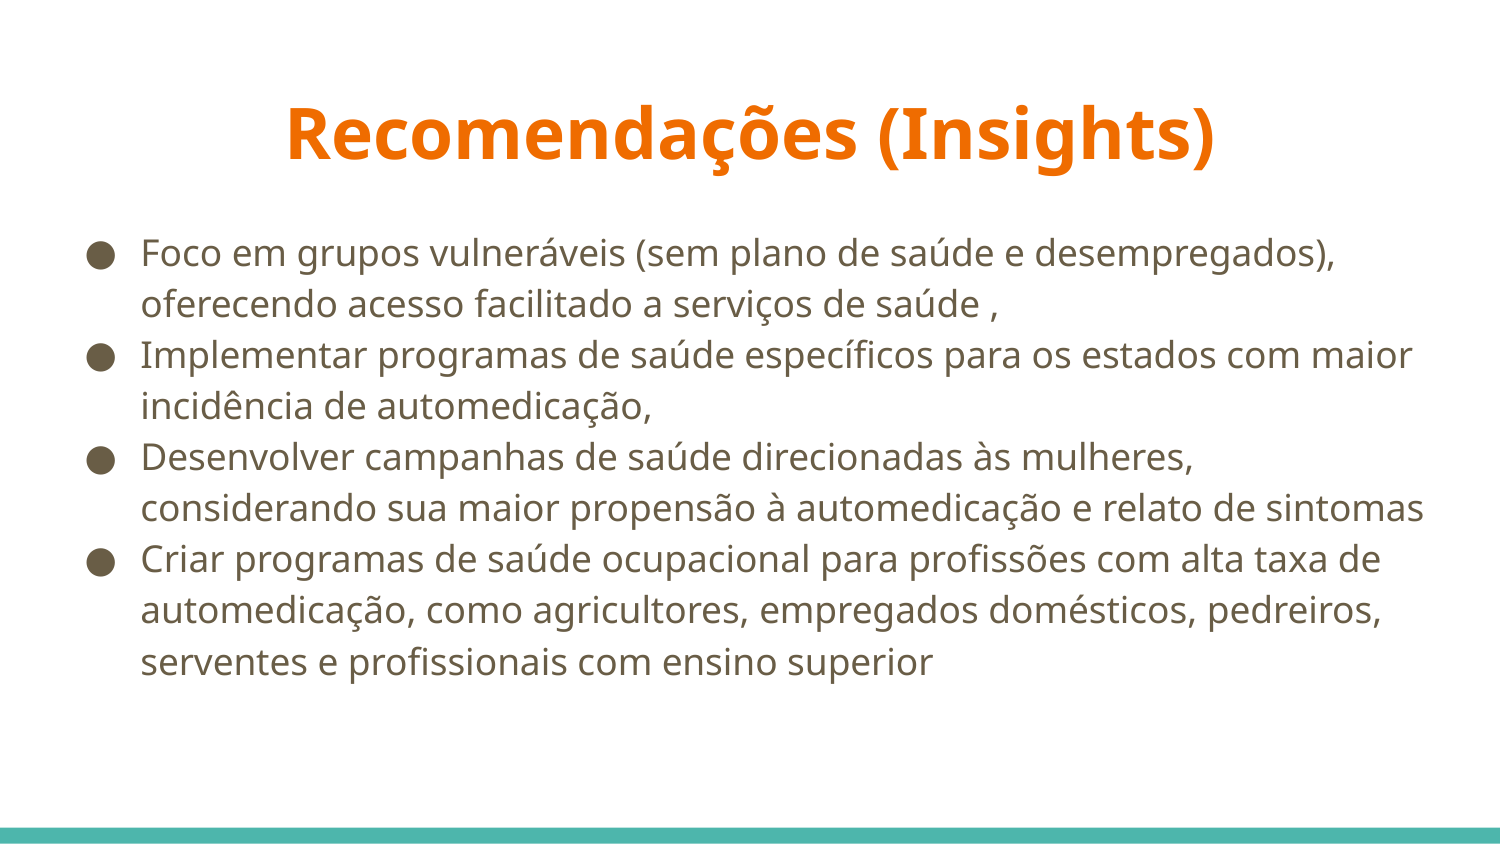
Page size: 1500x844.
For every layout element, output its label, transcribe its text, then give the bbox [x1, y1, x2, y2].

title Recomendações (Insights) [51, 72, 1449, 189]
list Foco em grupos vulneráveis (sem plano de saúde e desempregados), oferecendo acesso facilitado a serviços de saúde , Implementar programas de saúde específicos para os estados com maior incidência de automedicação, Desenvolver campanhas de saúde direcionadas às mulheres, considerando sua maior propensão à automedicação e relato de sintomas Criar programas de saúde ocupacional para profissões com alta taxa de automedicação, como agricultores, empregados domésticos, pedreiros, serventes e profissionais com ensino superior [51, 207, 1449, 750]
